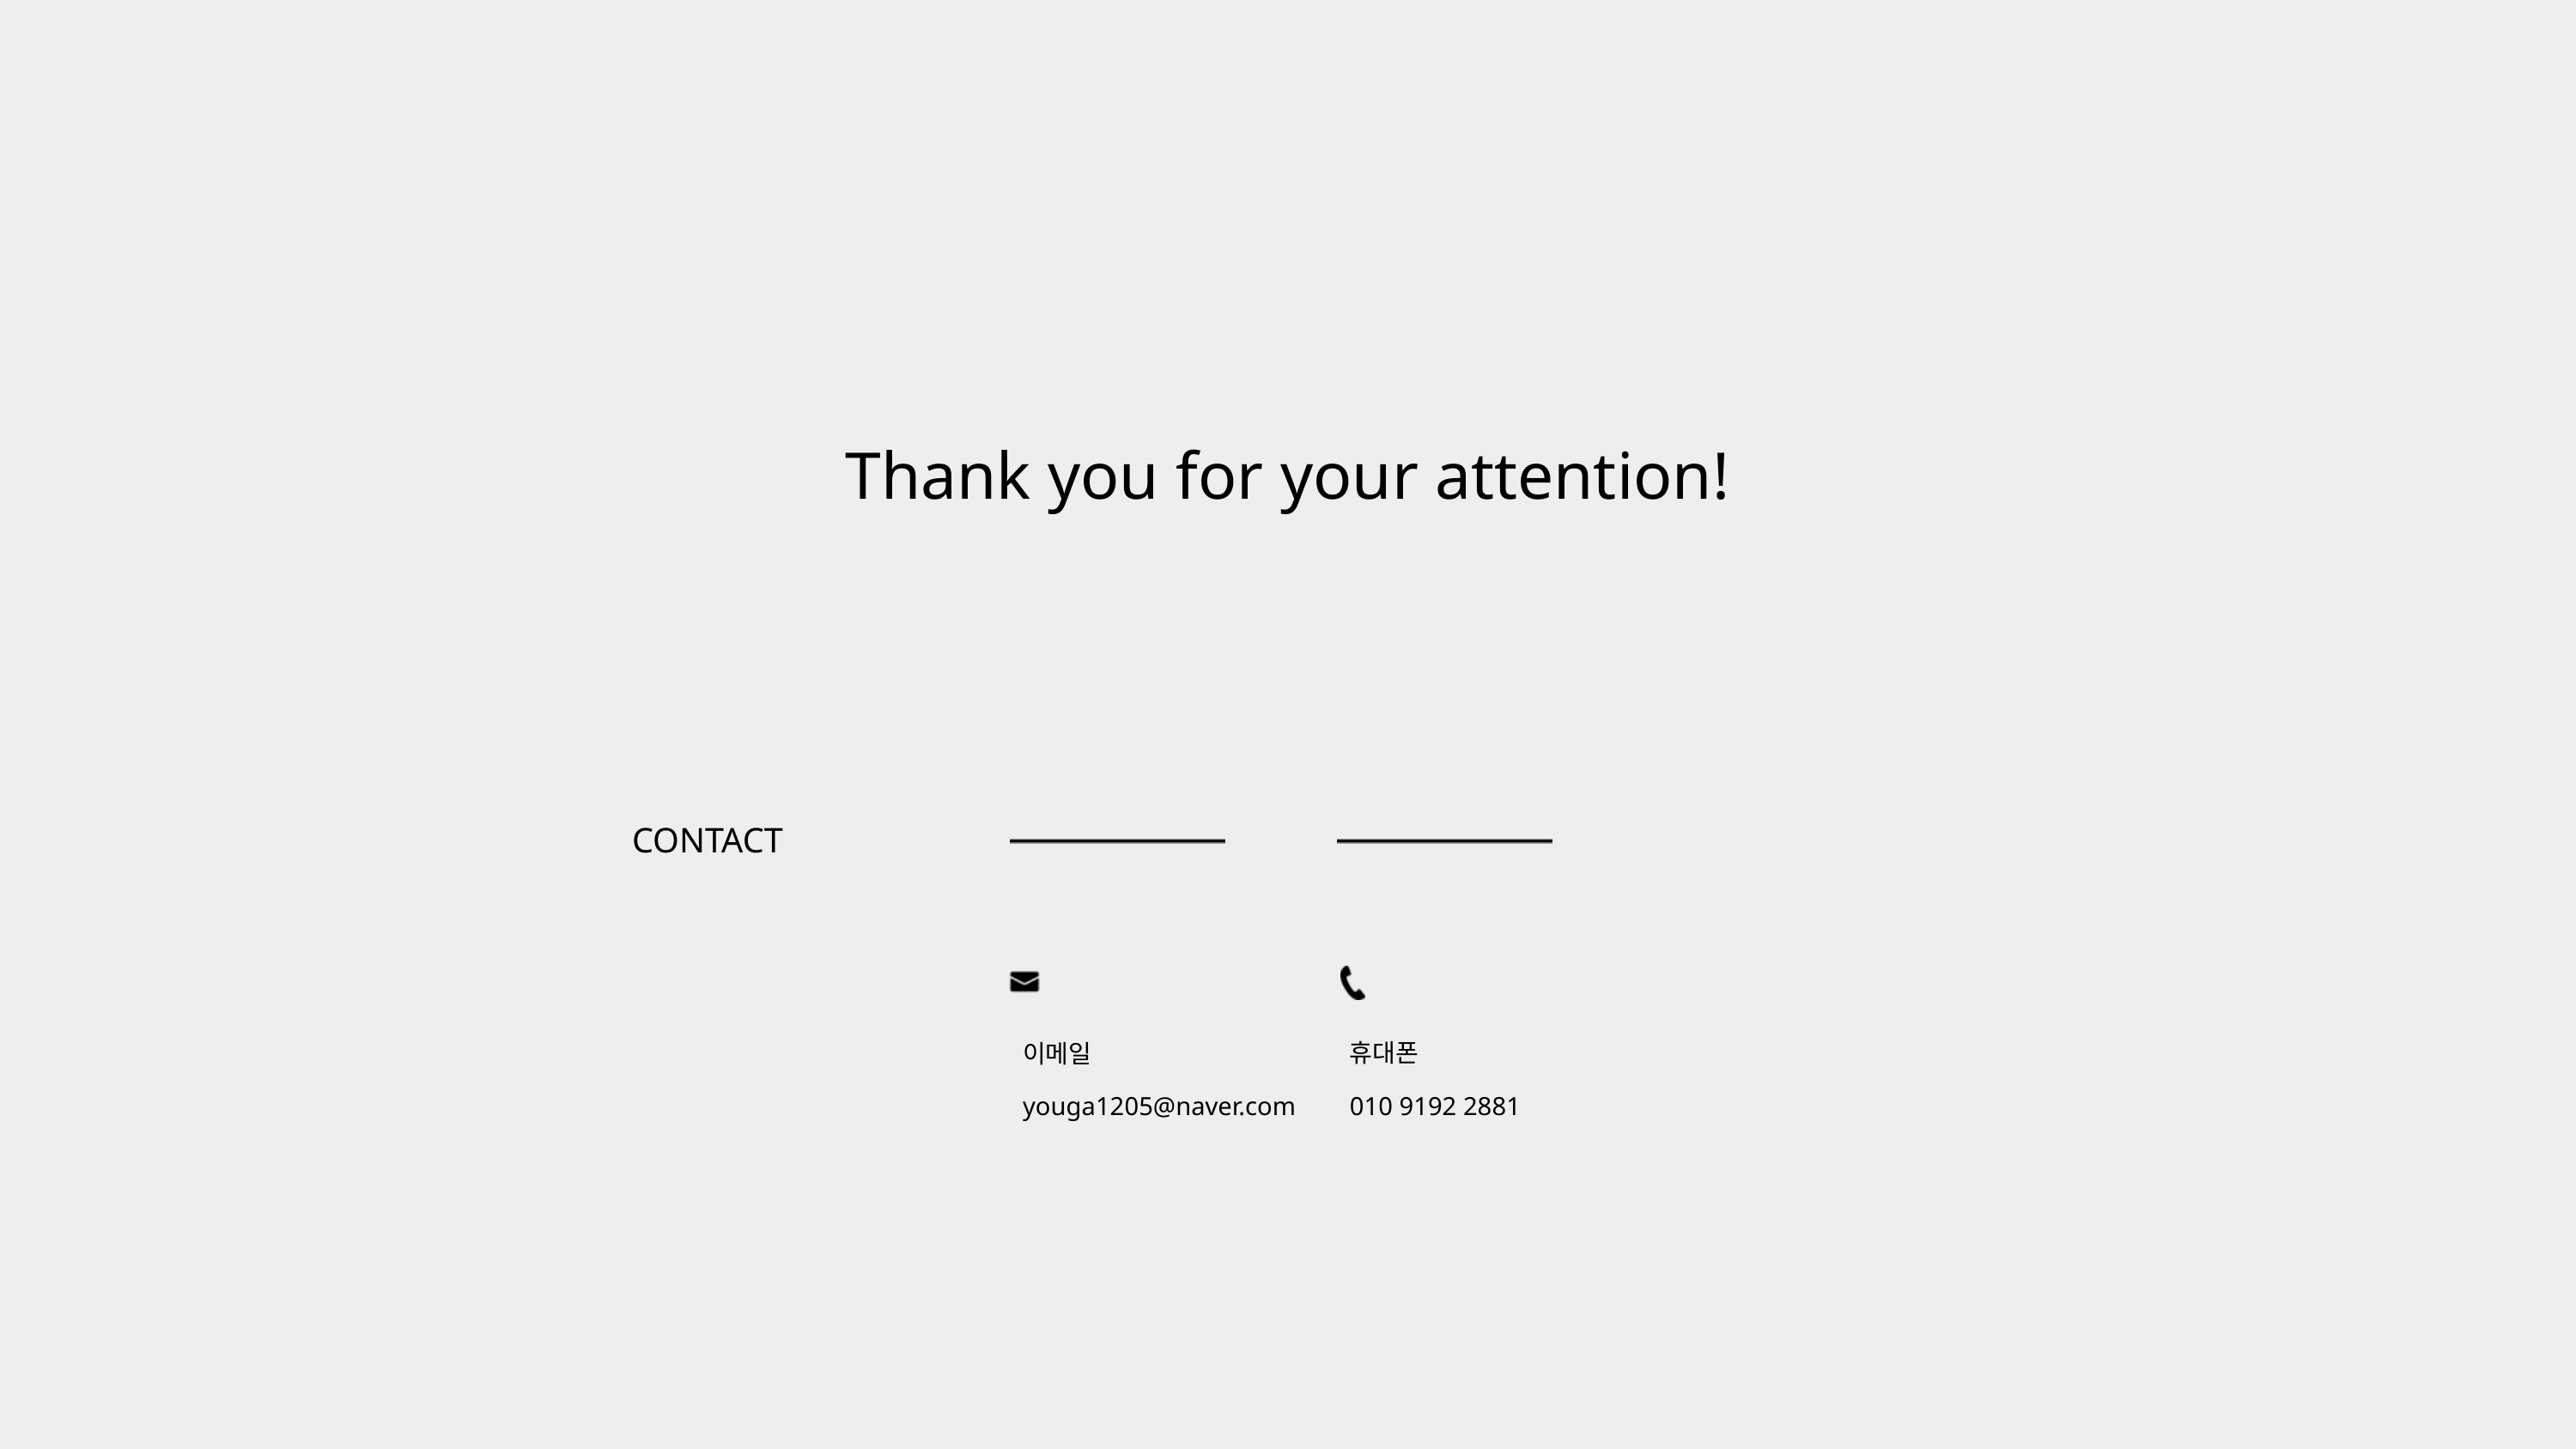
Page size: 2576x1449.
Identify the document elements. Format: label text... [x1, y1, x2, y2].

text_box 이메일 [1010, 1031, 1244, 1075]
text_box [1336, 839, 1552, 844]
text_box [1340, 965, 1366, 1000]
text_box CONTACT [581, 812, 834, 866]
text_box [1010, 839, 1225, 844]
text_box 휴대폰 [1337, 1031, 1571, 1074]
text_box youga1205@naver.com [1010, 1083, 1337, 1127]
text_box 010 9192 2881 [1337, 1083, 1601, 1127]
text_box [1004, 960, 1046, 1002]
text_box Thank you for your attention! [408, 427, 2167, 518]
